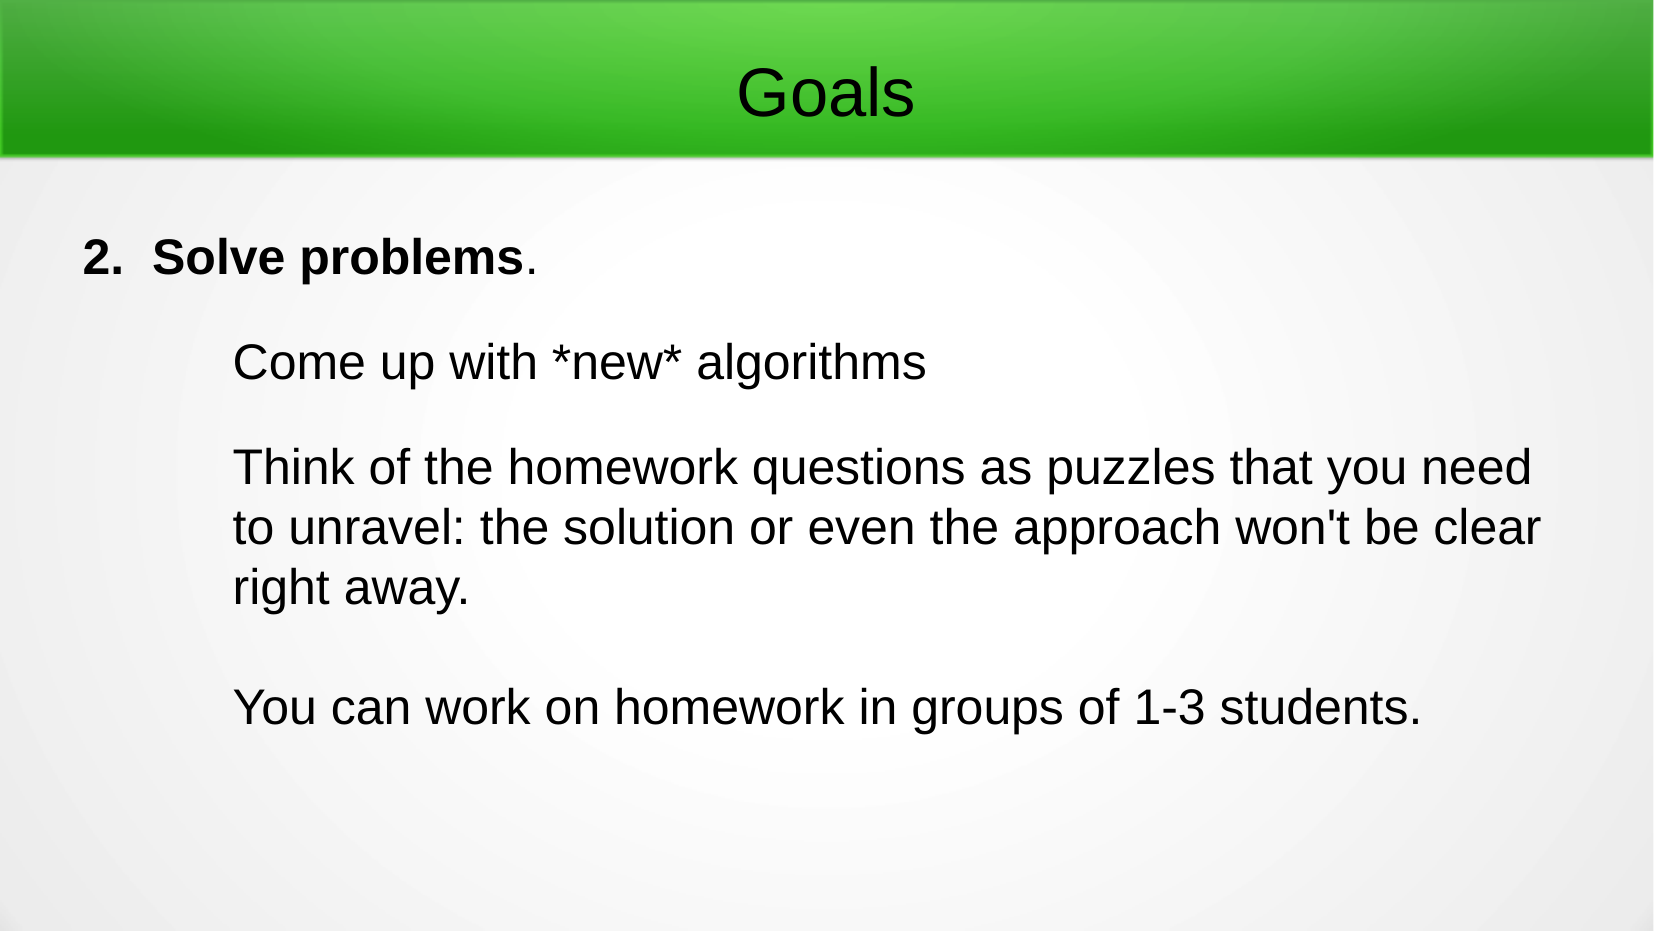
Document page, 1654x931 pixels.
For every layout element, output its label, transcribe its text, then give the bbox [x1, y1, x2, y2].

text_box Goals [82, 35, 1571, 142]
text_box 2. Solve problems. Come up with *new* algorithms Think of the homework questions as puzzles that you need to unravel: the solution or even the approach won't be clear right away. You can work on homework in groups of 1-3 students. [82, 224, 1571, 764]
picture [0, 0, 1654, 931]
